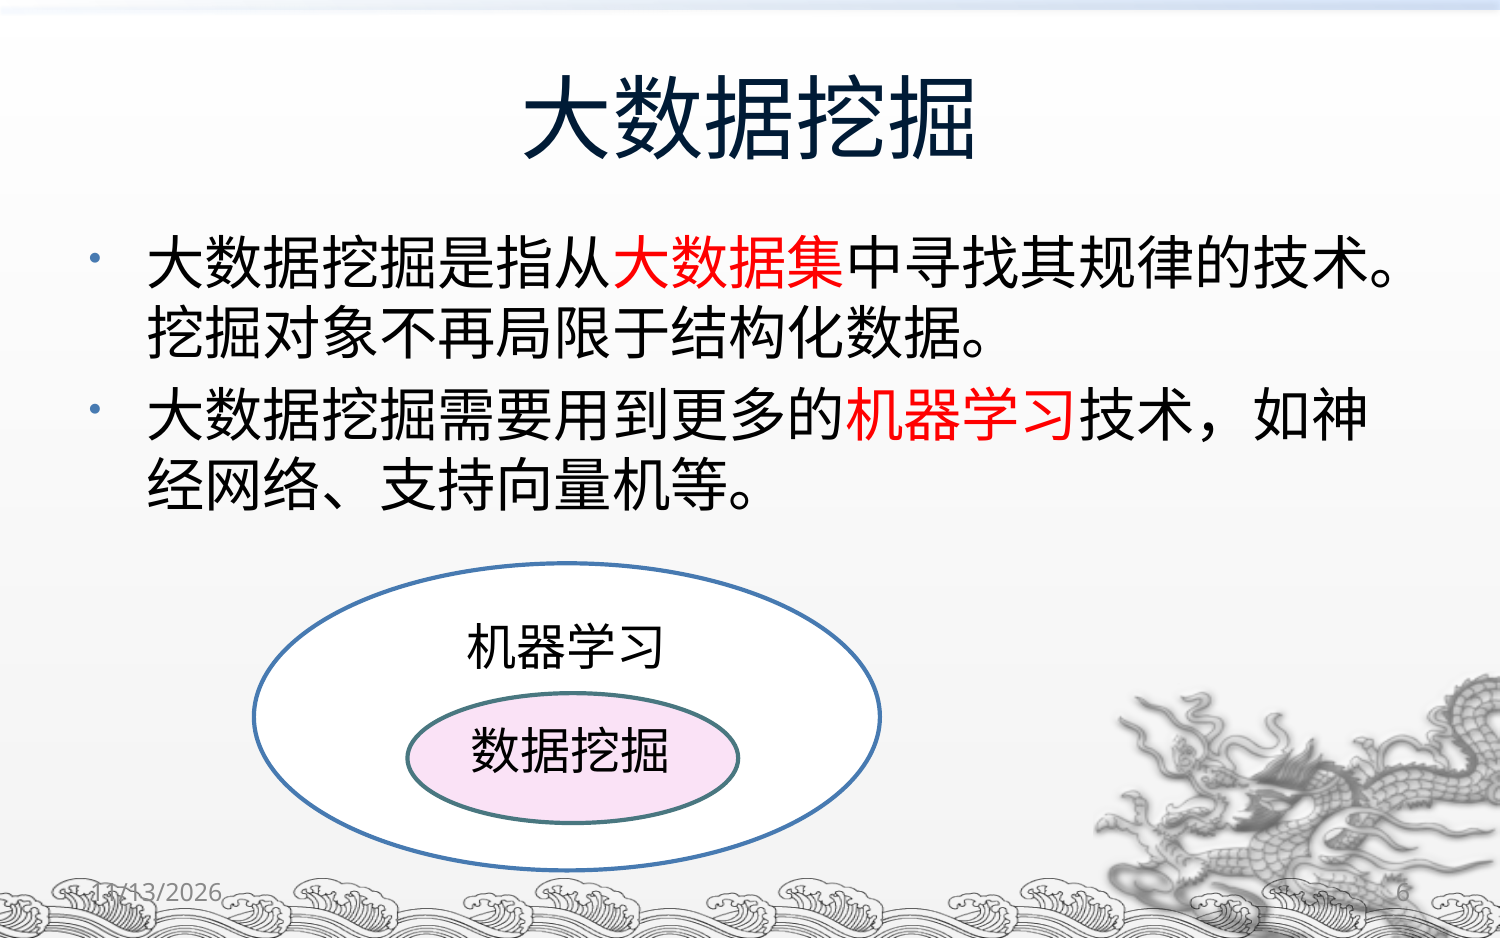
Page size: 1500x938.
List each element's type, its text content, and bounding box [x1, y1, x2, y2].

text_box 数据挖掘 [405, 691, 741, 826]
text_box 机器学习 [251, 561, 883, 873]
list 大数据挖掘是指从大数据集中寻找其规律的技术。挖掘对象不再局限于结构化数据。 大数据挖掘需要用到更多的机器学习技术，如神经网络、支持向量机等。 [75, 218, 1425, 838]
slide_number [75, 868, 425, 919]
slide_number 6 [1074, 868, 1425, 919]
title 大数据挖掘 [75, 37, 1425, 194]
